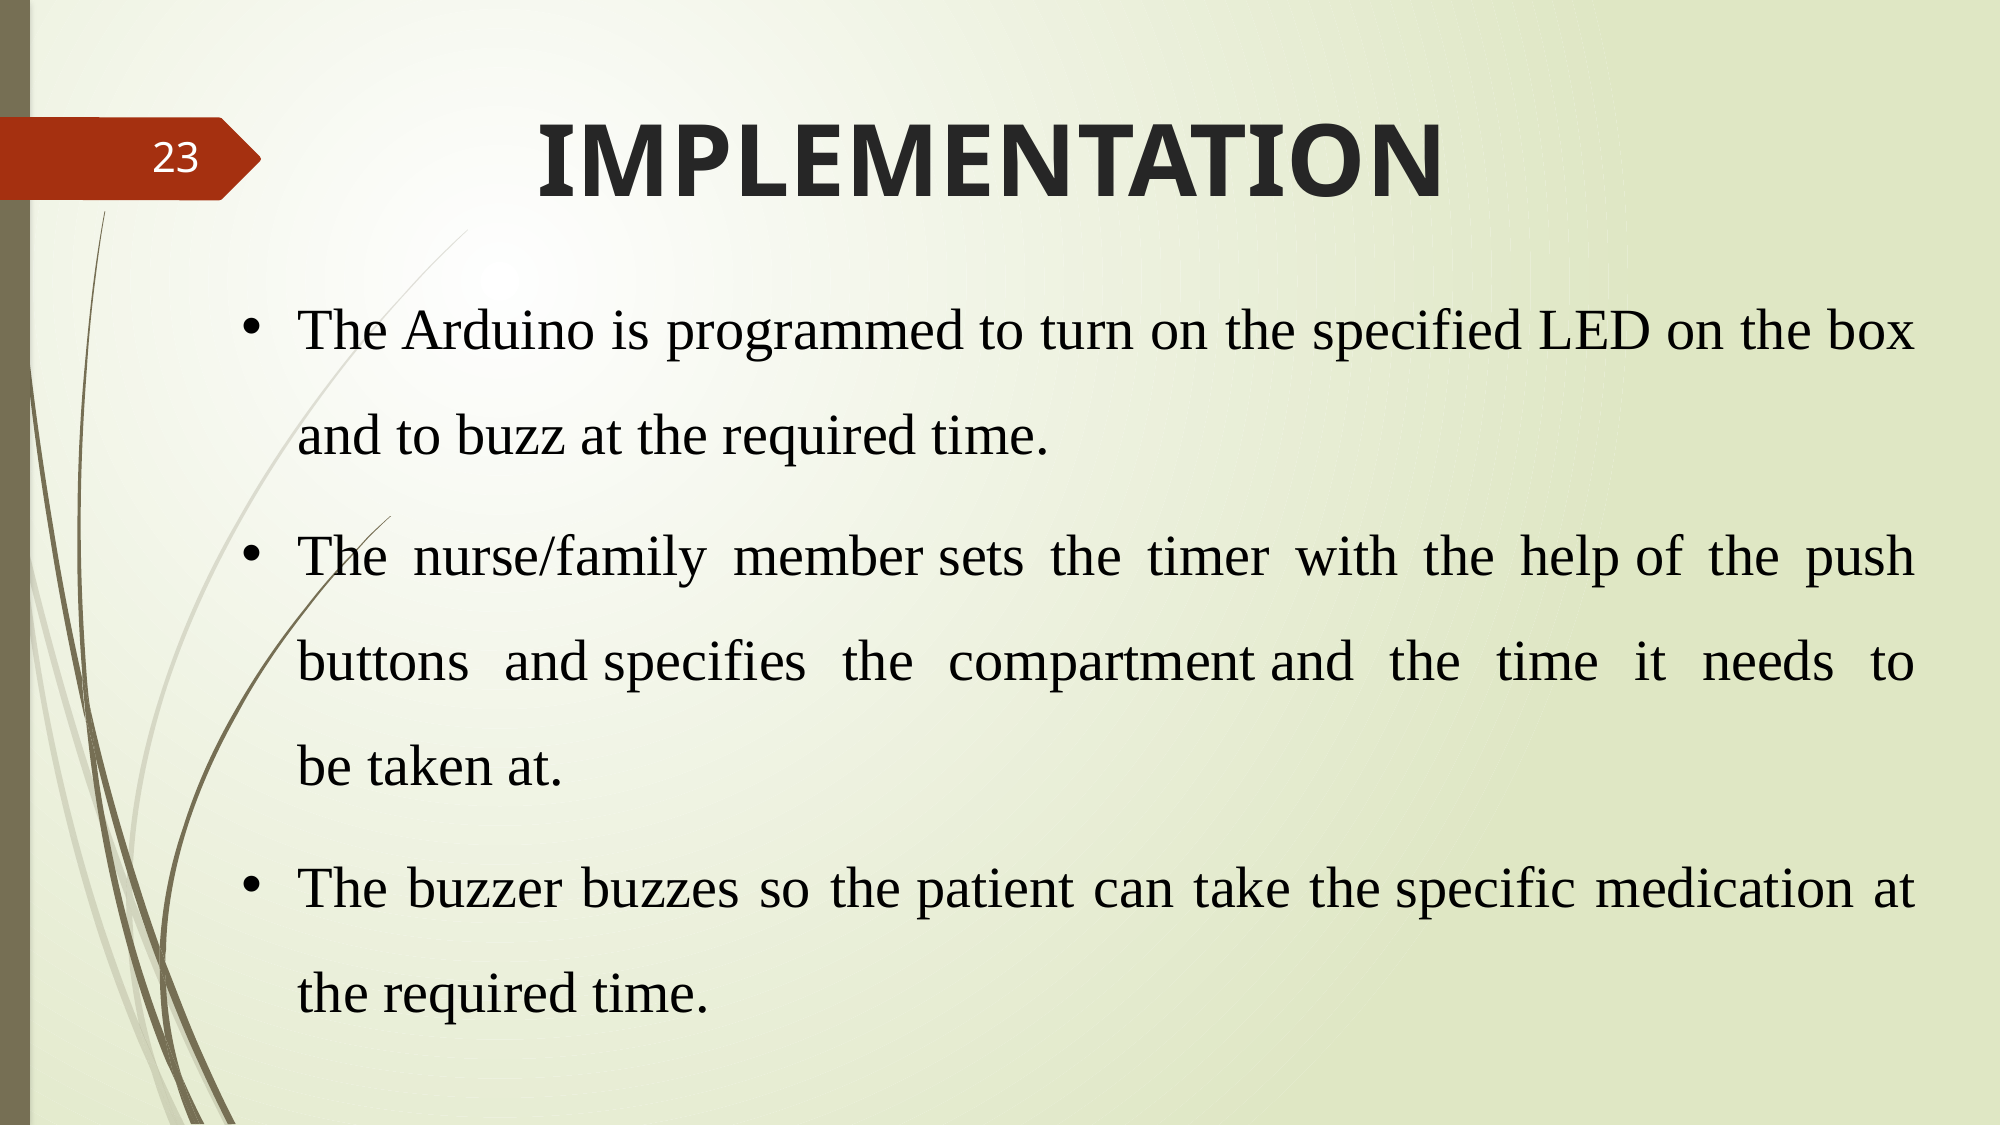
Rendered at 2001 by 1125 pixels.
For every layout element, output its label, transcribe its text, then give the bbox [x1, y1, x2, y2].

slide_number 23 [87, 129, 216, 190]
text_box [0, 221, 2000, 379]
text_box The Arduino is programmed to turn on the specified LED on the box and to buzz at the required time. The nurse/family member sets the timer with the help of the push buttons and specifies the compartment and the time it needs to be taken at. The buzzer buzzes so the patient can take the specific medication at the required time. [226, 248, 1932, 1123]
title IMPLEMENTATION [72, 89, 1913, 196]
